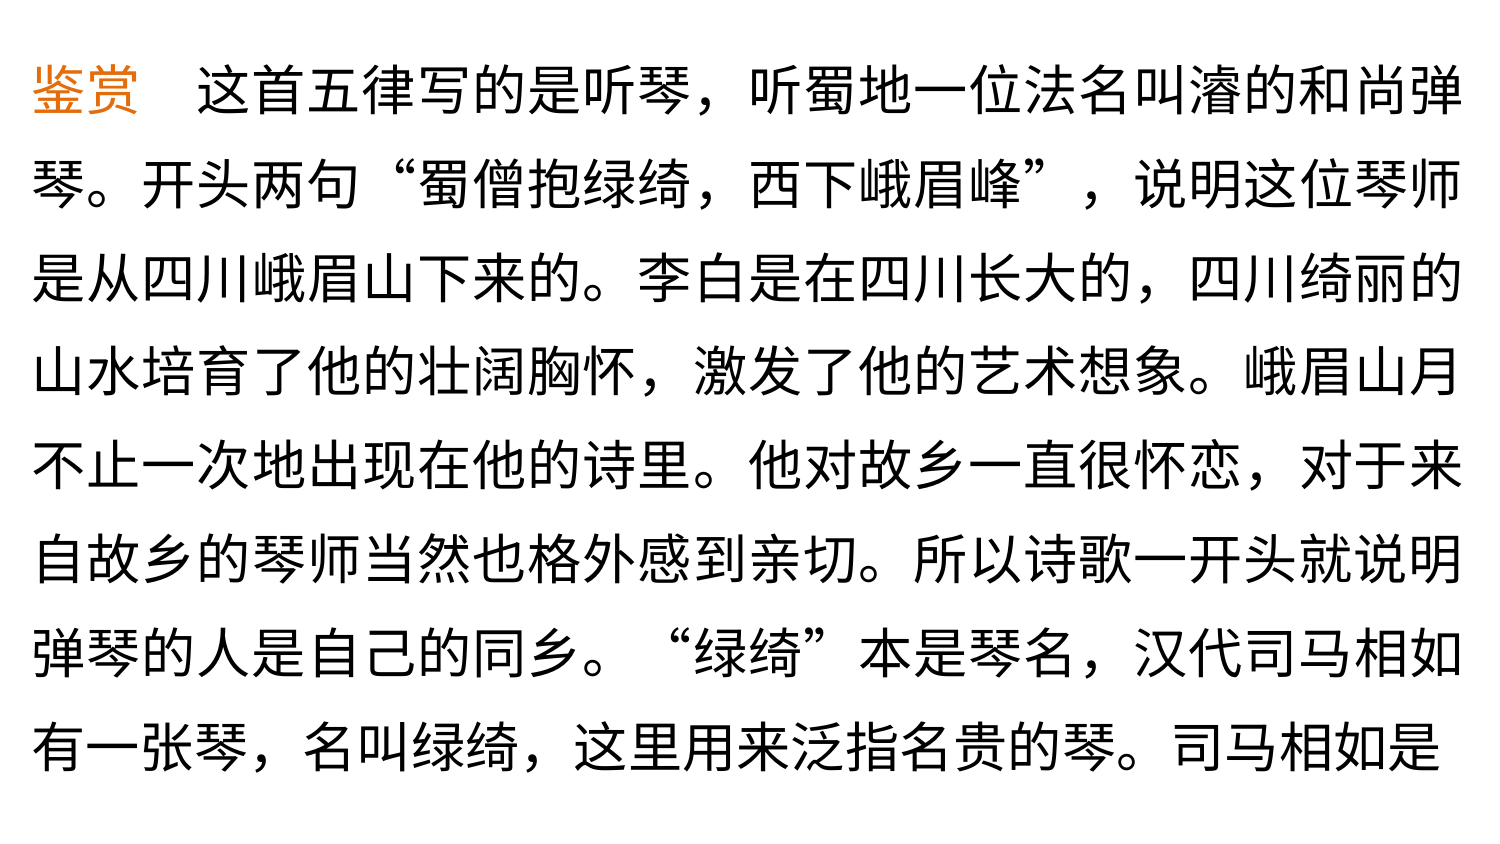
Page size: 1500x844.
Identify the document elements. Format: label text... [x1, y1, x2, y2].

text_box 鉴赏 这首五律写的是听琴，听蜀地一位法名叫濬的和尚弹琴。开头两句“蜀僧抱绿绮，西下峨眉峰”，说明这位琴师是从四川峨眉山下来的。李白是在四川长大的，四川绮丽的山水培育了他的壮阔胸怀，激发了他的艺术想象。峨眉山月不止一次地出现在他的诗里。他对故乡一直很怀恋，对于来自故乡的琴师当然也格外感到亲切。所以诗歌一开头就说明弹琴的人是自己的同乡。“绿绮”本是琴名，汉代司马相如有一张琴，名叫绿绮，这里用来泛指名贵的琴。司马相如是 [16, 20, 1479, 786]
